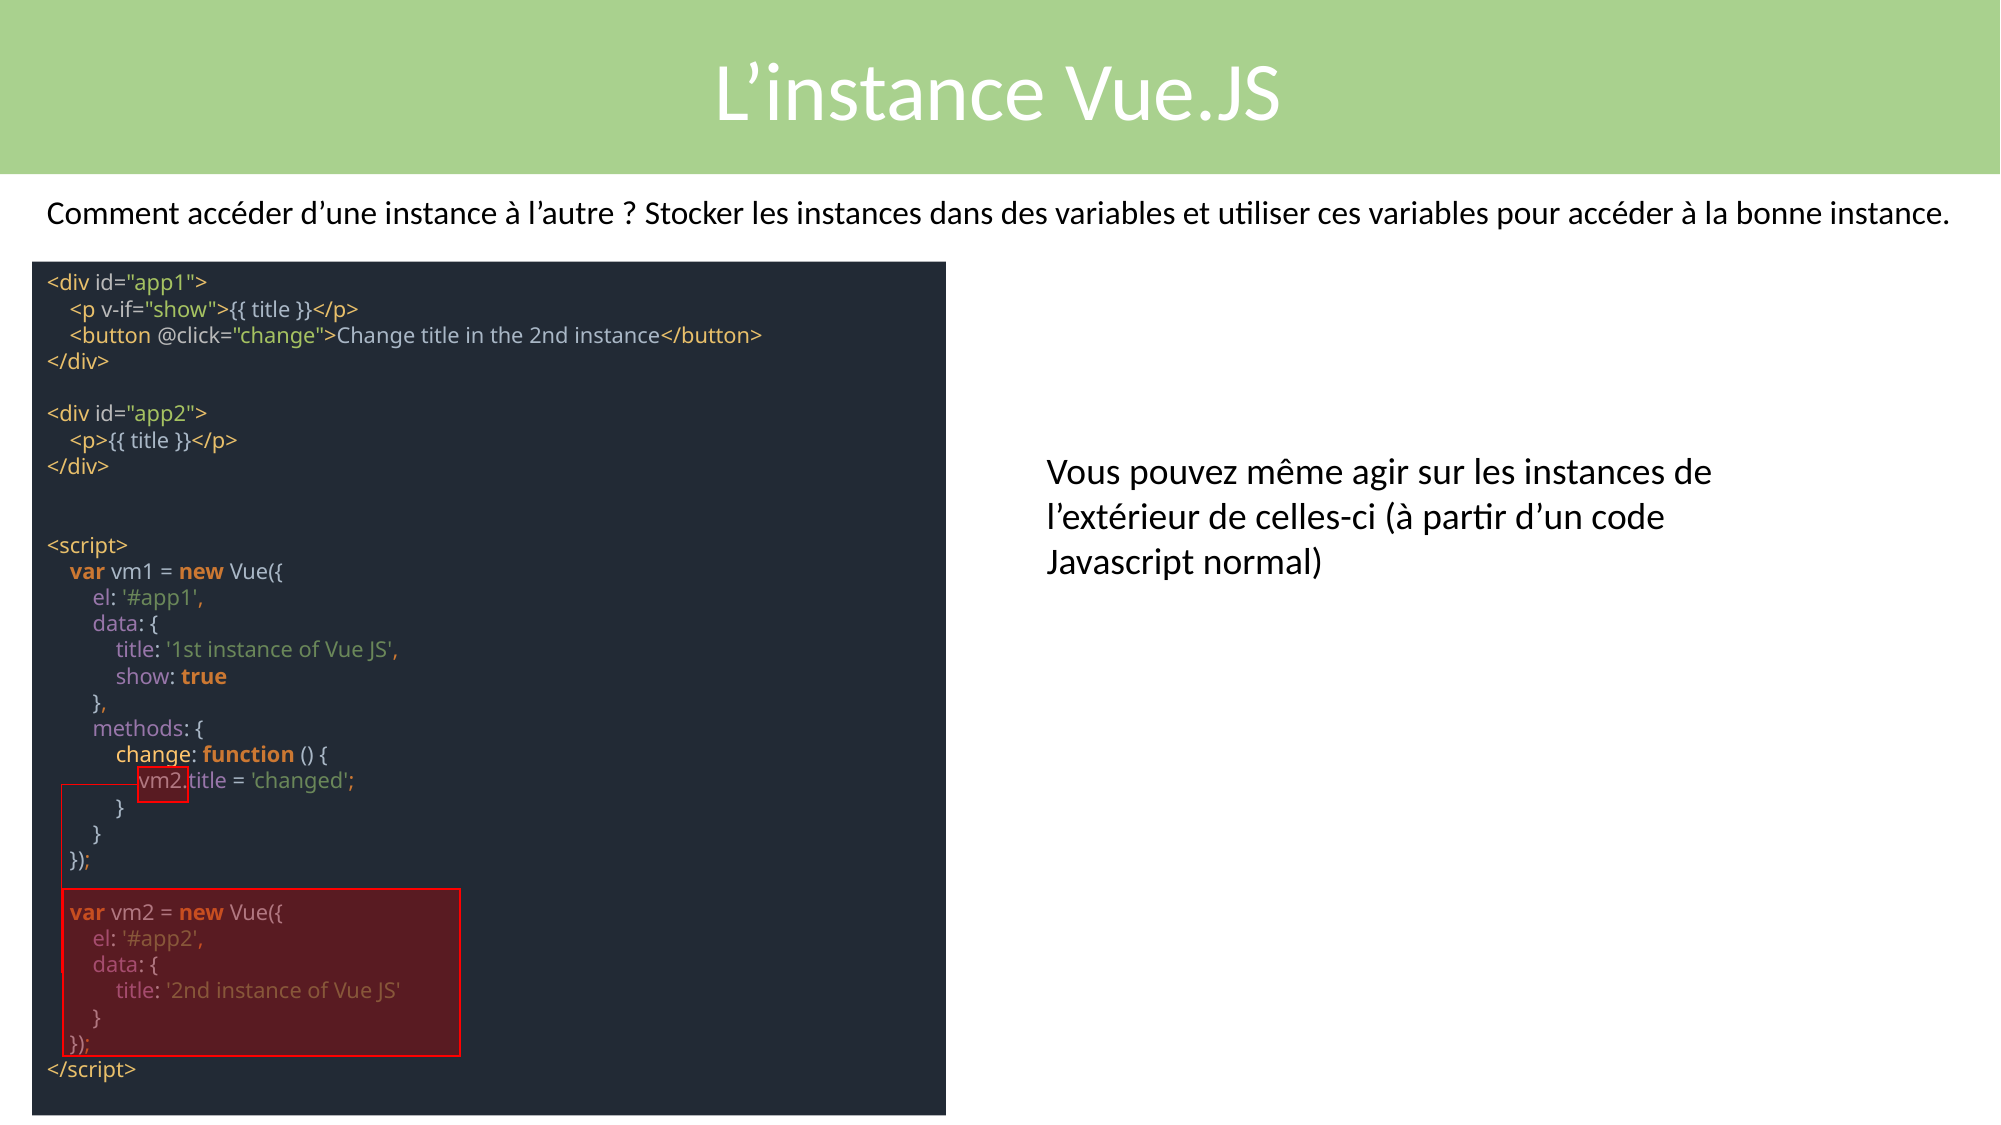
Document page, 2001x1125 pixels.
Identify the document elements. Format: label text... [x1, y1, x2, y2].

text_box L’instance Vue.JS [0, 0, 2000, 175]
text_box <div id="app1"> <p v-if="show">{{ title }}</p> <button @click="change">Change title in the 2nd instance</button> </div> <div id="app2"> <p>{{ title }}</p> </div> <script> var vm1 = new Vue({ el: '#app1', data: { title: '1st instance of Vue JS', show: true }, methods: { change: function () { vm2.title = 'changed'; } } }); var vm2 = new Vue({ el: '#app2', data: { title: '2nd instance of Vue JS' } }); </script> [32, 261, 946, 1116]
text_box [62, 784, 138, 973]
text_box [137, 766, 189, 803]
text_box Vous pouvez même agir sur les instances de l’extérieur de celles-ci (à partir d’un code Javascript normal) [1031, 439, 1782, 590]
text_box Comment accéder d’une instance à l’autre ? Stocker les instances dans des variables et utiliser ces variables pour accéder à la bonne instance. [32, 184, 2000, 239]
text_box [62, 888, 461, 1057]
